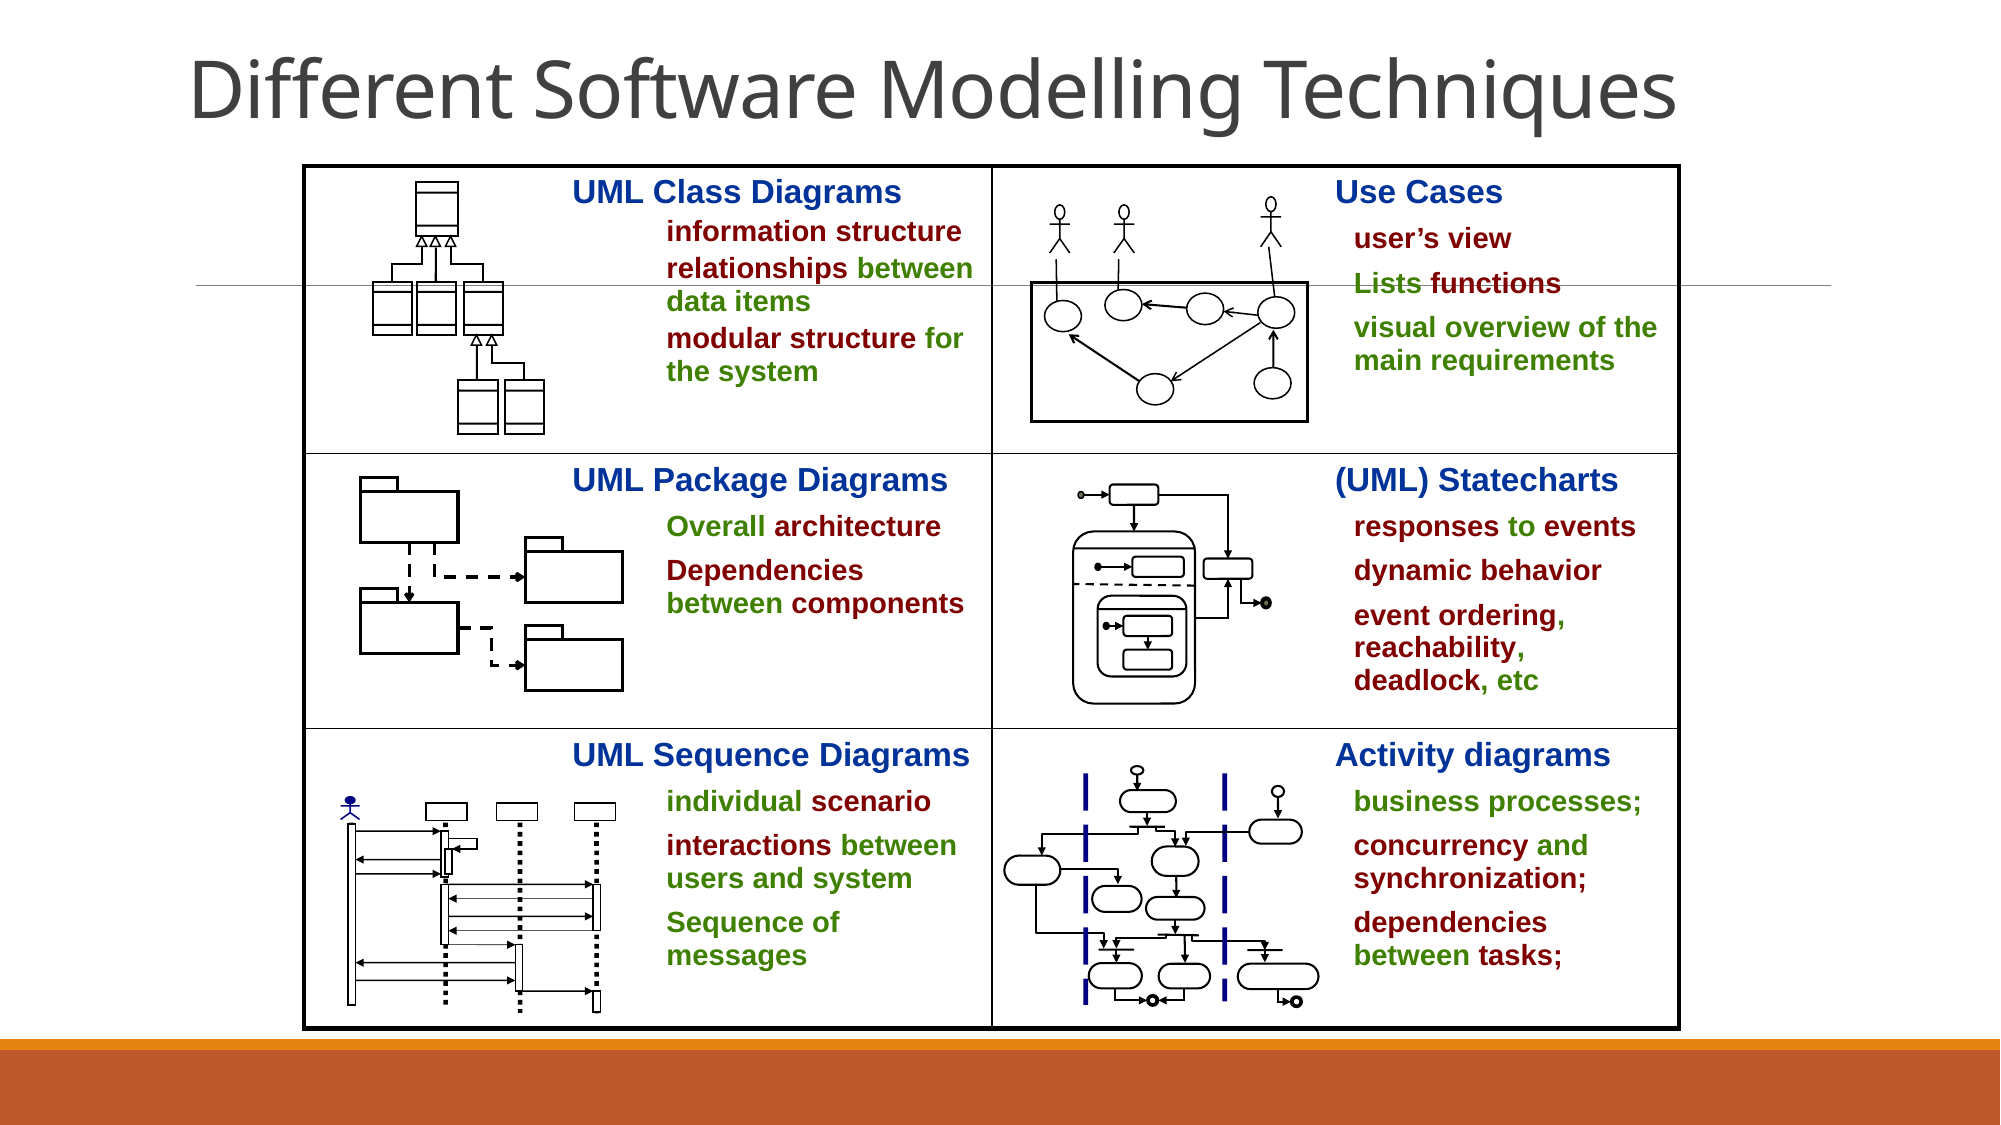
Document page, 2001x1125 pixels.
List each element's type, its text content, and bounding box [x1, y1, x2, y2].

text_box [340, 796, 617, 1014]
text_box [1072, 484, 1271, 705]
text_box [1003, 765, 1319, 1008]
table_cell UML Sequence Diagrams individual scenario interactions between users and system Sequence of messages [306, 729, 991, 1026]
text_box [1030, 196, 1309, 422]
table_header UML Class Diagrams information structure relationships between data items modular structure for the system [306, 168, 991, 453]
table_cell Activity diagrams business processes; concurrency and synchronization; dependencies between tasks; [993, 729, 1677, 1026]
table_cell UML Package Diagrams Overall architecture Dependencies between components [306, 454, 991, 728]
table_header Use Cases user’s view Lists functions visual overview of the main requirements [993, 168, 1677, 453]
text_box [359, 476, 624, 692]
title Different Software Modelling Techniques [172, 43, 1830, 142]
table_cell (UML) Statecharts responses to events dynamic behavior event ordering, reachability, deadlock, etc [993, 454, 1677, 728]
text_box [372, 181, 545, 435]
